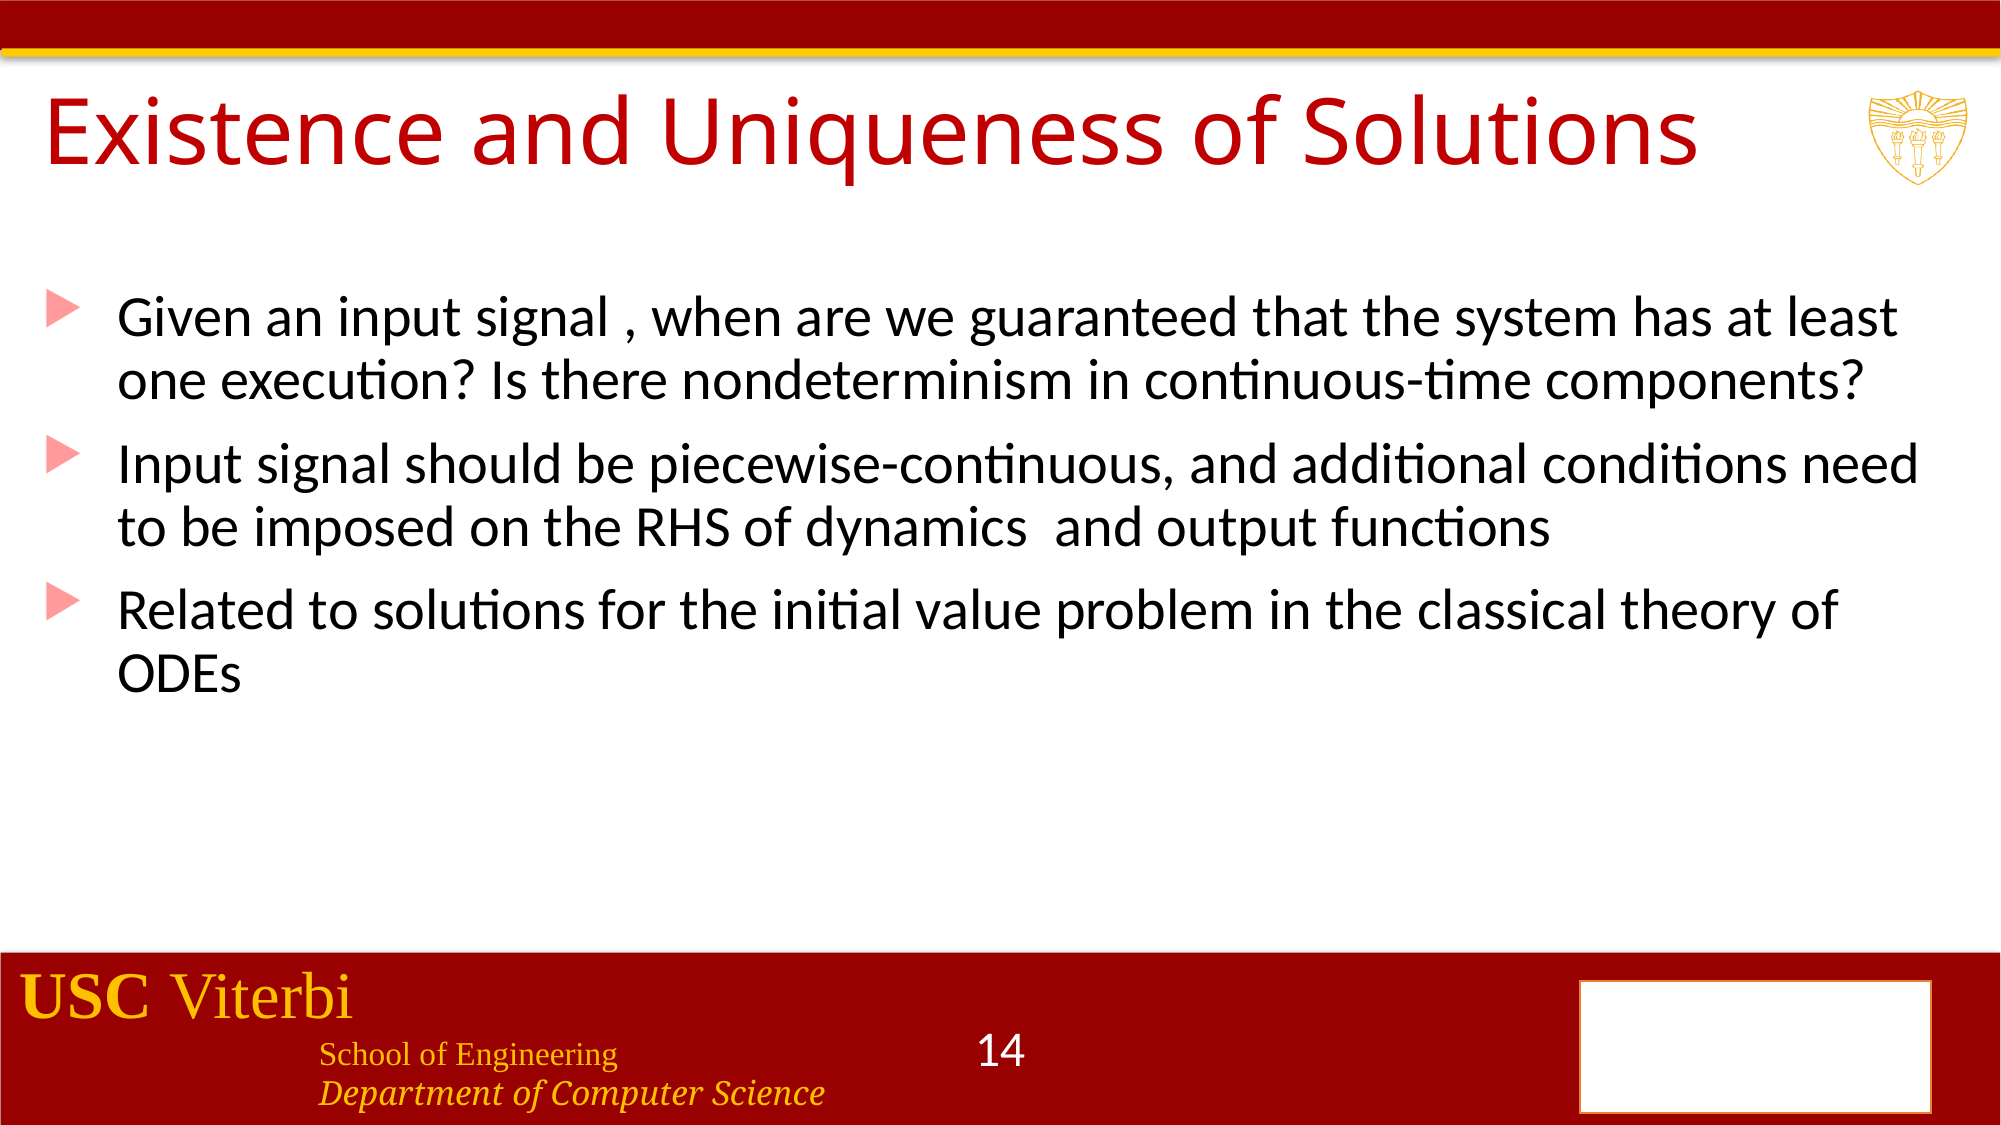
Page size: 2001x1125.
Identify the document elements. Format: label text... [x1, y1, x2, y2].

slide_number 14 [774, 1016, 1225, 1077]
picture [1836, 76, 2000, 199]
title Existence and Uniqueness of Solutions [27, 70, 1819, 199]
